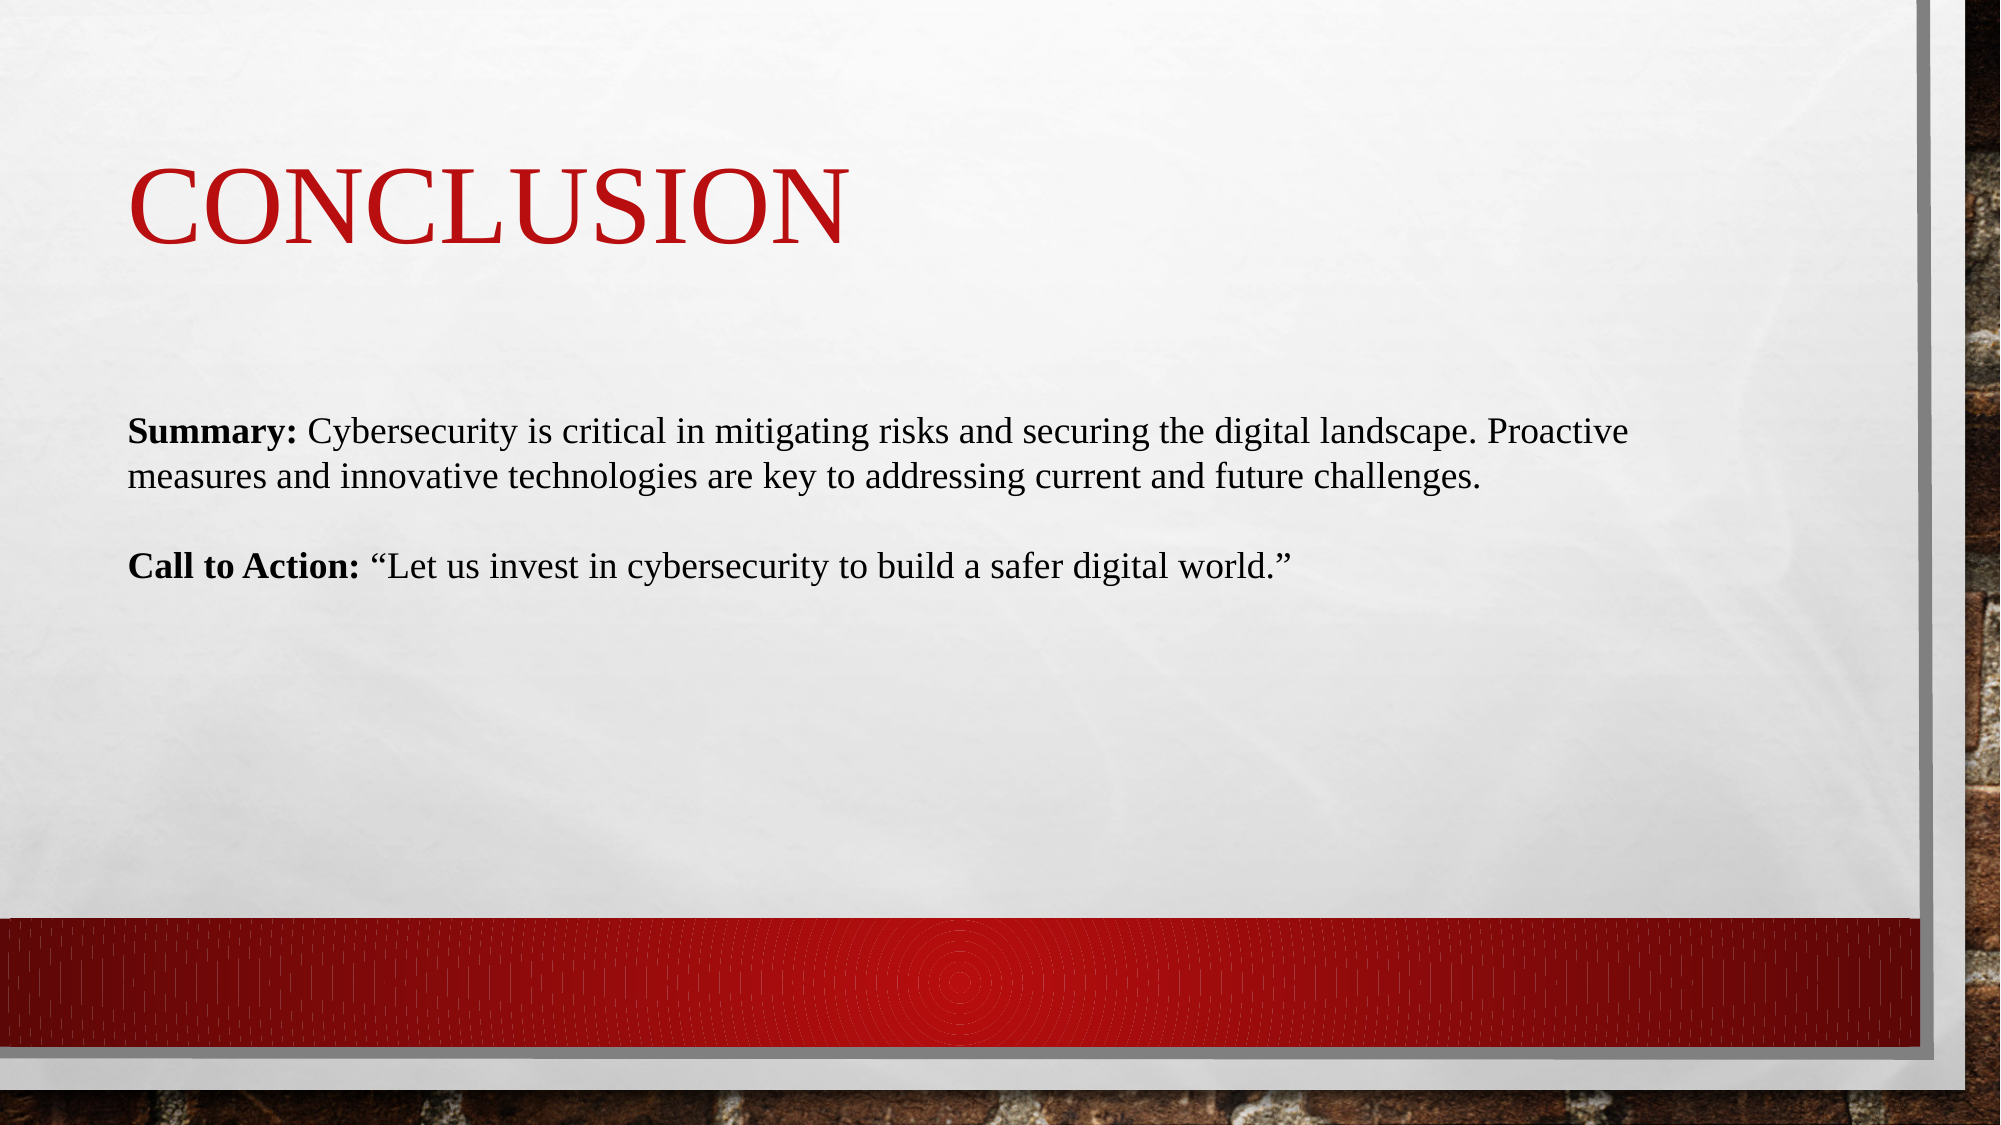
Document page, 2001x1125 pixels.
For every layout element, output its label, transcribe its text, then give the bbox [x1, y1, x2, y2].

list Summary: Cybersecurity is critical in mitigating risks and securing the digital landscape. Proactive measures and innovative technologies are key to addressing current and future challenges. Call to Action: “Let us invest in cybersecurity to build a safer digital world.” [112, 169, 1765, 823]
picture [0, 0, 2000, 1125]
title Conclusion [112, 112, 1818, 302]
